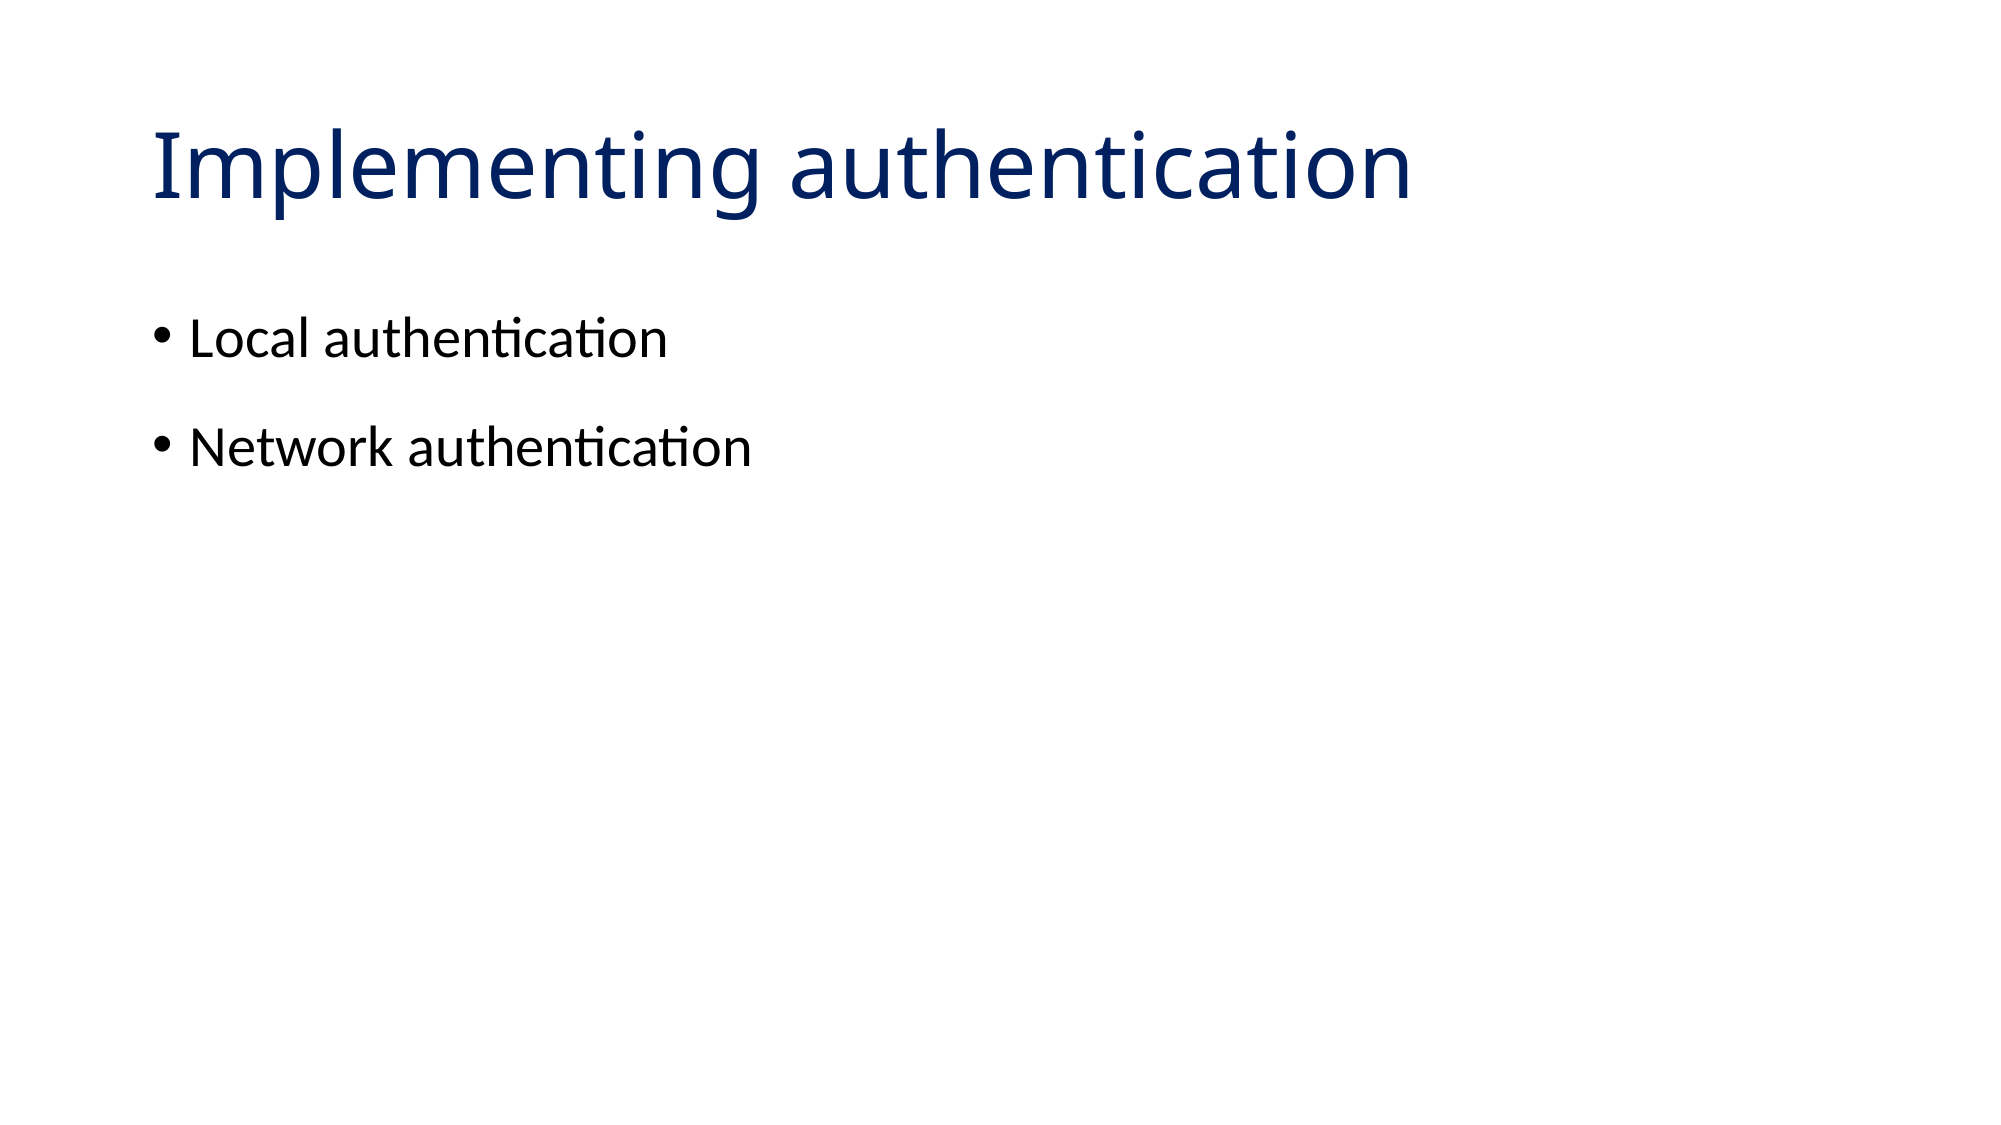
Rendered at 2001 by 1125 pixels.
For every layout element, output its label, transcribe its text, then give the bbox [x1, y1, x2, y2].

list Local authentication Network authentication [137, 299, 1863, 1014]
title Implementing authentication [137, 59, 1863, 278]
